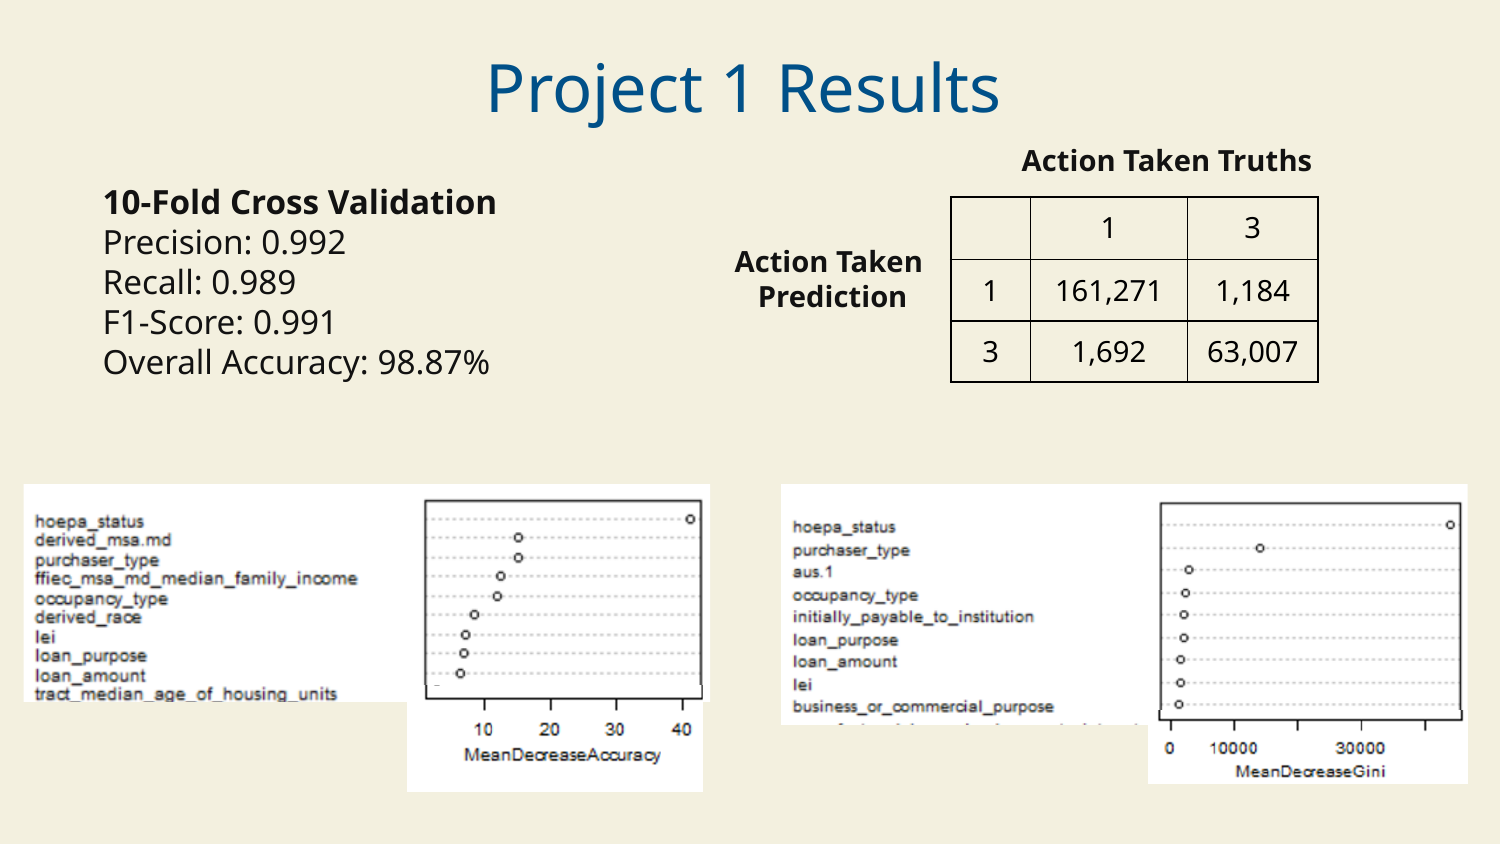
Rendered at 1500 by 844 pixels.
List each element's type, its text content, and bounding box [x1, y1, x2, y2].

table_cell 161,271 [1031, 260, 1187, 320]
picture [23, 483, 711, 792]
text_box Action Taken Prediction [634, 228, 1031, 349]
text_box Action Taken Truths [1006, 127, 1403, 248]
table_cell 1,184 [1188, 260, 1317, 320]
table_cell 3 [952, 349, 1030, 381]
table_header [952, 198, 1006, 228]
list Project 1 Results [32, 32, 1456, 128]
table_cell 63,007 [1188, 322, 1317, 381]
table_cell 1,692 [1031, 322, 1187, 381]
picture [780, 483, 1468, 784]
table_header 1 [1031, 248, 1187, 259]
text_box 10-Fold Cross Validation Precision: 0.992 Recall: 0.989 F1-Score: 0.991 Overall Accuracy: 98.87% [87, 166, 588, 411]
table_header 3 [1188, 248, 1317, 259]
